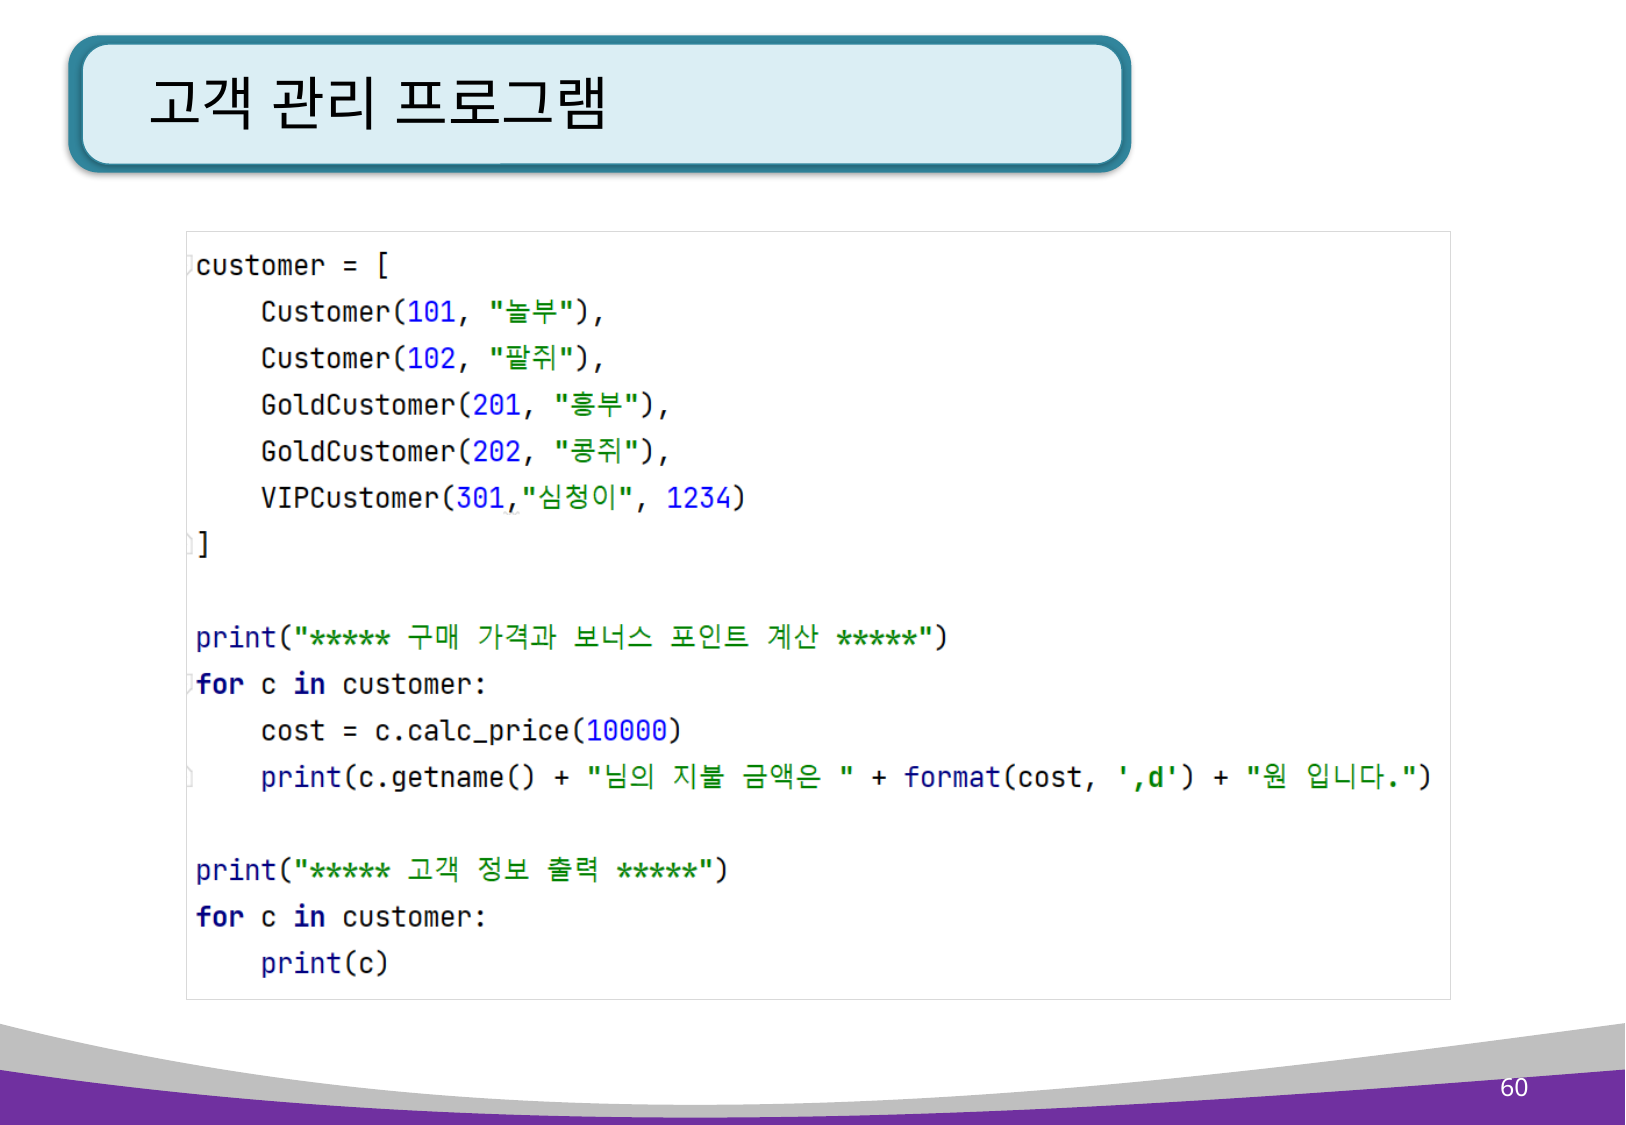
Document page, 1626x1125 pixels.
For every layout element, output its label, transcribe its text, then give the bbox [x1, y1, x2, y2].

picture [186, 231, 1451, 1000]
slide_number 60 [1452, 1058, 1544, 1119]
title 고객 관리 프로그램 [103, 32, 1121, 173]
